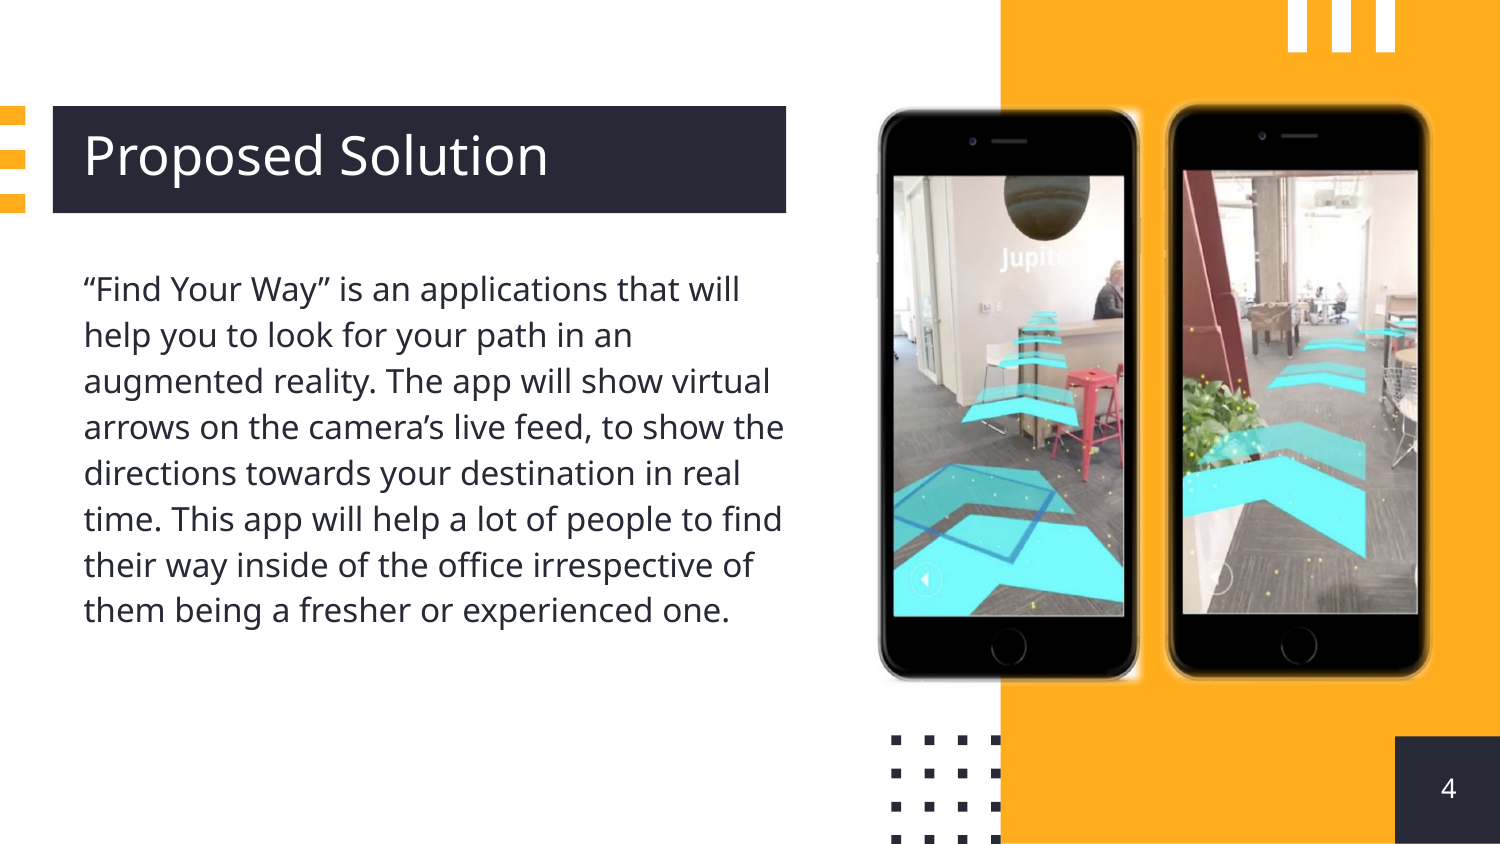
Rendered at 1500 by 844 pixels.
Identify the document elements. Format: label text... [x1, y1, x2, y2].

picture [868, 102, 1146, 687]
title Proposed Solution [83, 106, 787, 214]
picture [1158, 96, 1436, 687]
list “Find Your Way” is an applications that will help you to look for your path in an augmented reality. The app will show virtual arrows on the camera’s live feed, to show the directions towards your destination in real time. This app will help a lot of people to find their way inside of the office irrespective of them being a fresher or experienced one. [83, 262, 787, 736]
slide_number 4 [1395, 736, 1500, 844]
